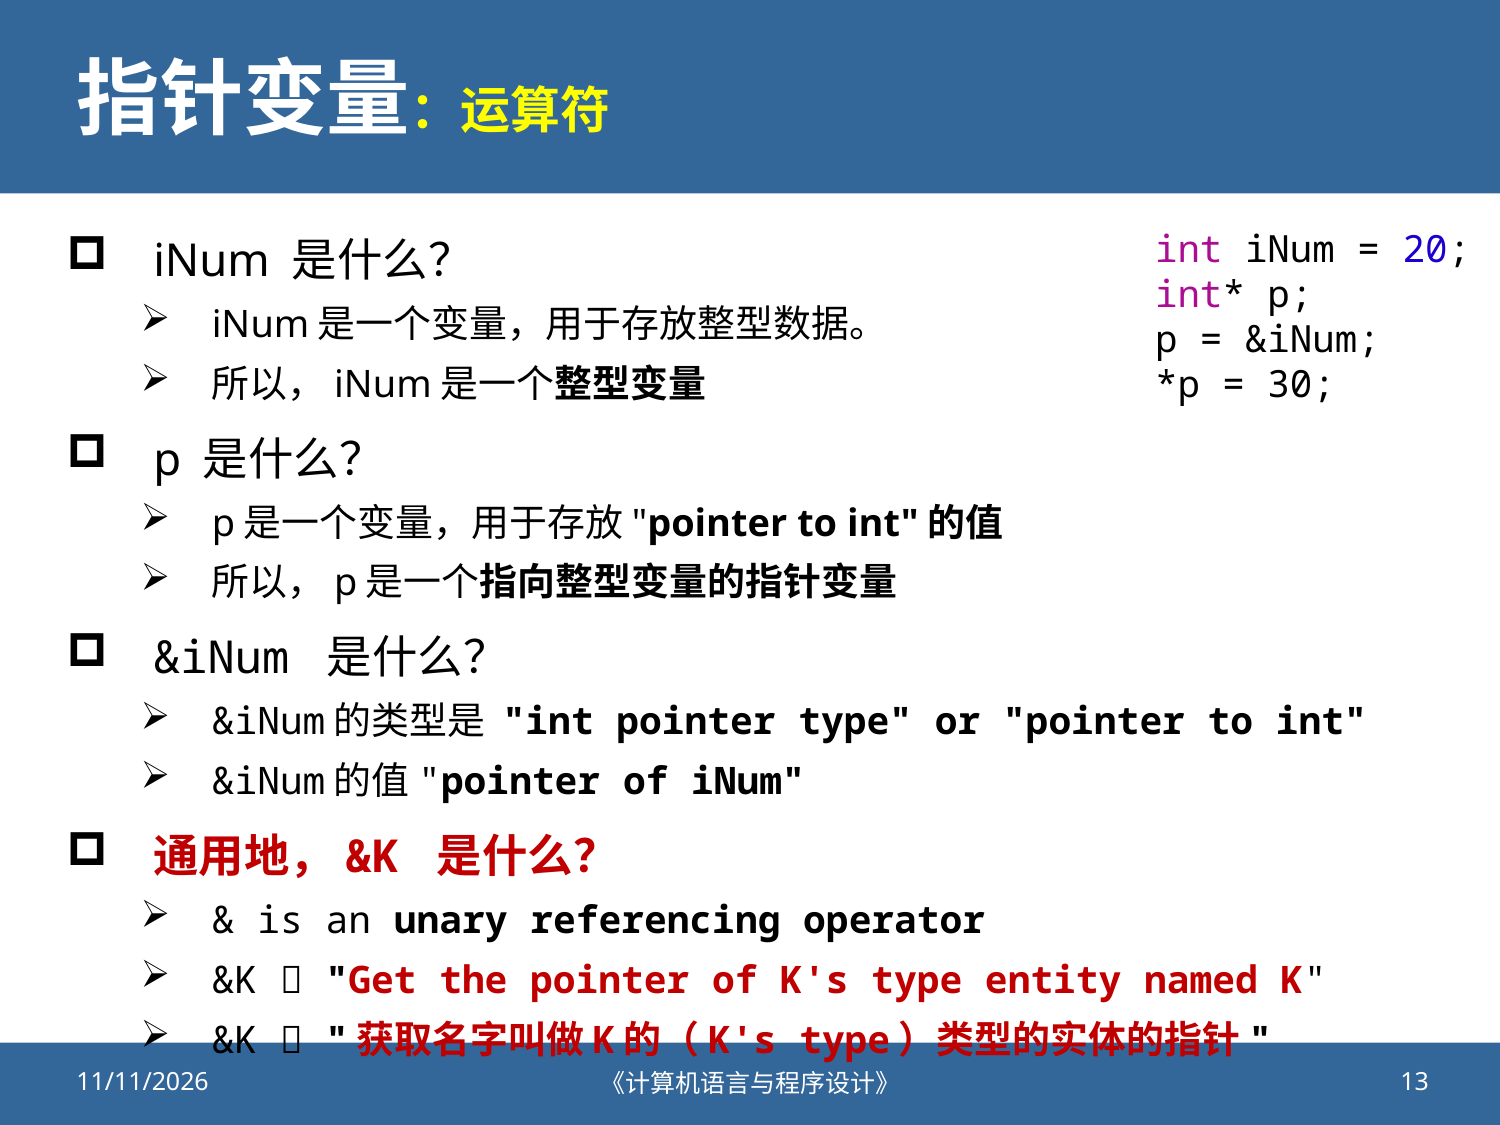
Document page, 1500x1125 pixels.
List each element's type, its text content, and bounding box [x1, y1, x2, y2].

list iNum 是什么？ iNum是一个变量，用于存放整型数据。 所以，iNum是一个整型变量 p 是什么？ p是一个变量，用于存放"pointer to int"的值 所以，p是一个指向整型变量的指针变量 &iNum 是什么？ &iNum的类型是 "int pointer type" or "pointer to int" &iNum的值"pointer of iNum" 通用地，&K 是什么？ & is an unary referencing operator &K  "Get the pointer of K's type entity named K" &K  "获取名字叫做K的（K's type）类型的实体的指针" [51, 218, 1500, 1075]
footer 《计算机语言与程序设计》 [480, 1075, 1021, 1113]
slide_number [61, 1075, 422, 1113]
text_box int iNum = 20; int* p; p = &iNum; *p = 30; [1140, 218, 1500, 413]
slide_number 13 [1084, 1075, 1444, 1113]
title 指针变量：运算符 [61, 27, 1441, 177]
